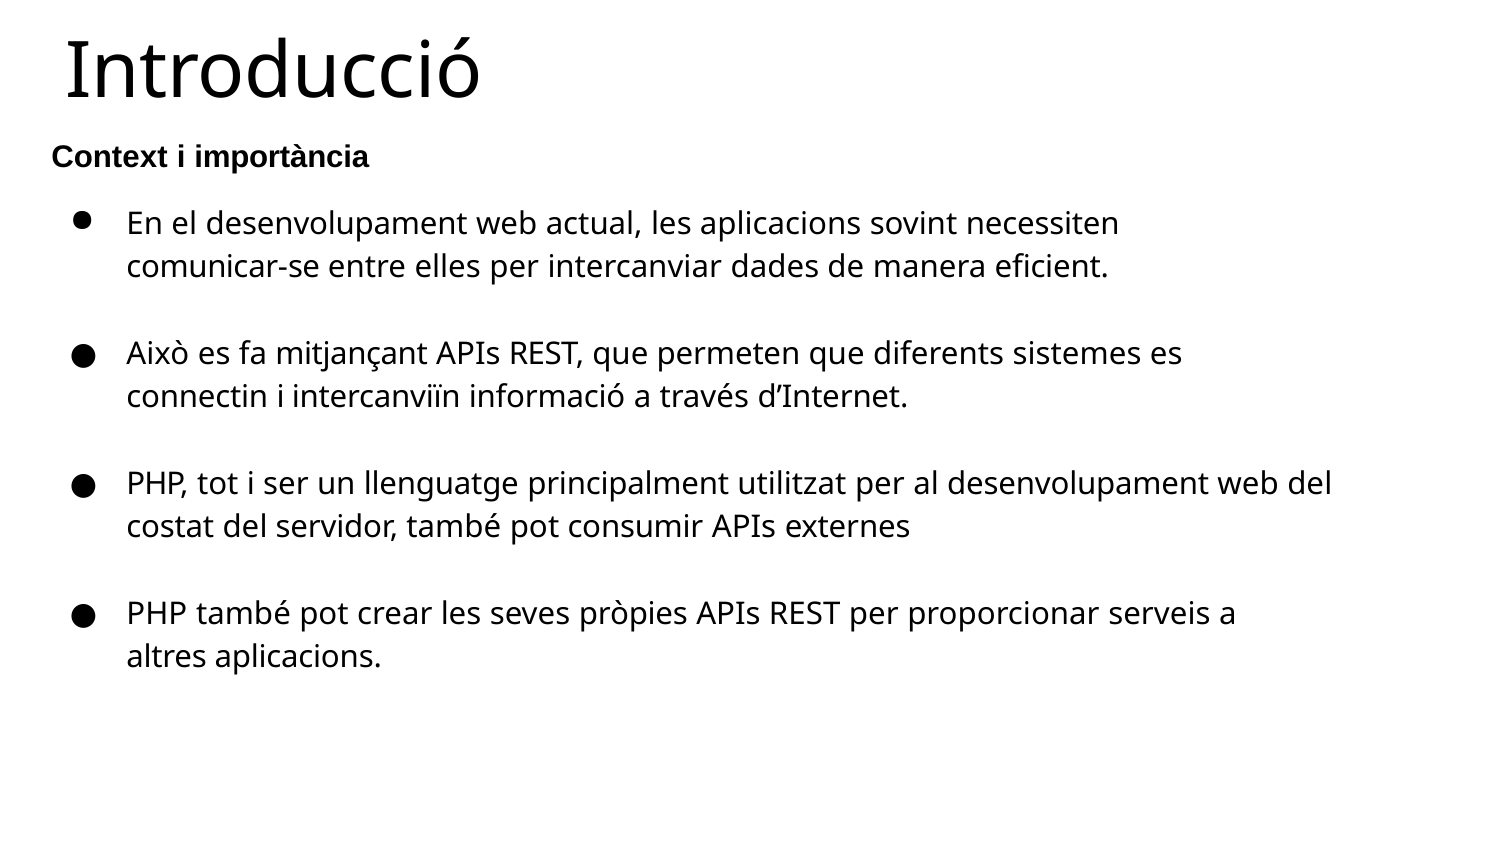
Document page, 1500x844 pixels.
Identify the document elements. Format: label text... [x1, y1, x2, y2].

title Introducció [63, 16, 1415, 160]
text_box Context i importància En el desenvolupament web actual, les aplicacions sovint necessiten comunicar-se entre elles per intercanviar dades de manera eficient. Això es fa mitjançant APIs REST, que permeten que diferents sistemes es connectin i intercanviïn informació a través d’Internet. PHP, tot i ser un llenguatge principalment utilitzat per al desenvolupament web del costat del servidor, també pot consumir APIs externes PHP també pot crear les seves pròpies APIs REST per proporcionar serveis a altres aplicacions. [49, 133, 1357, 674]
